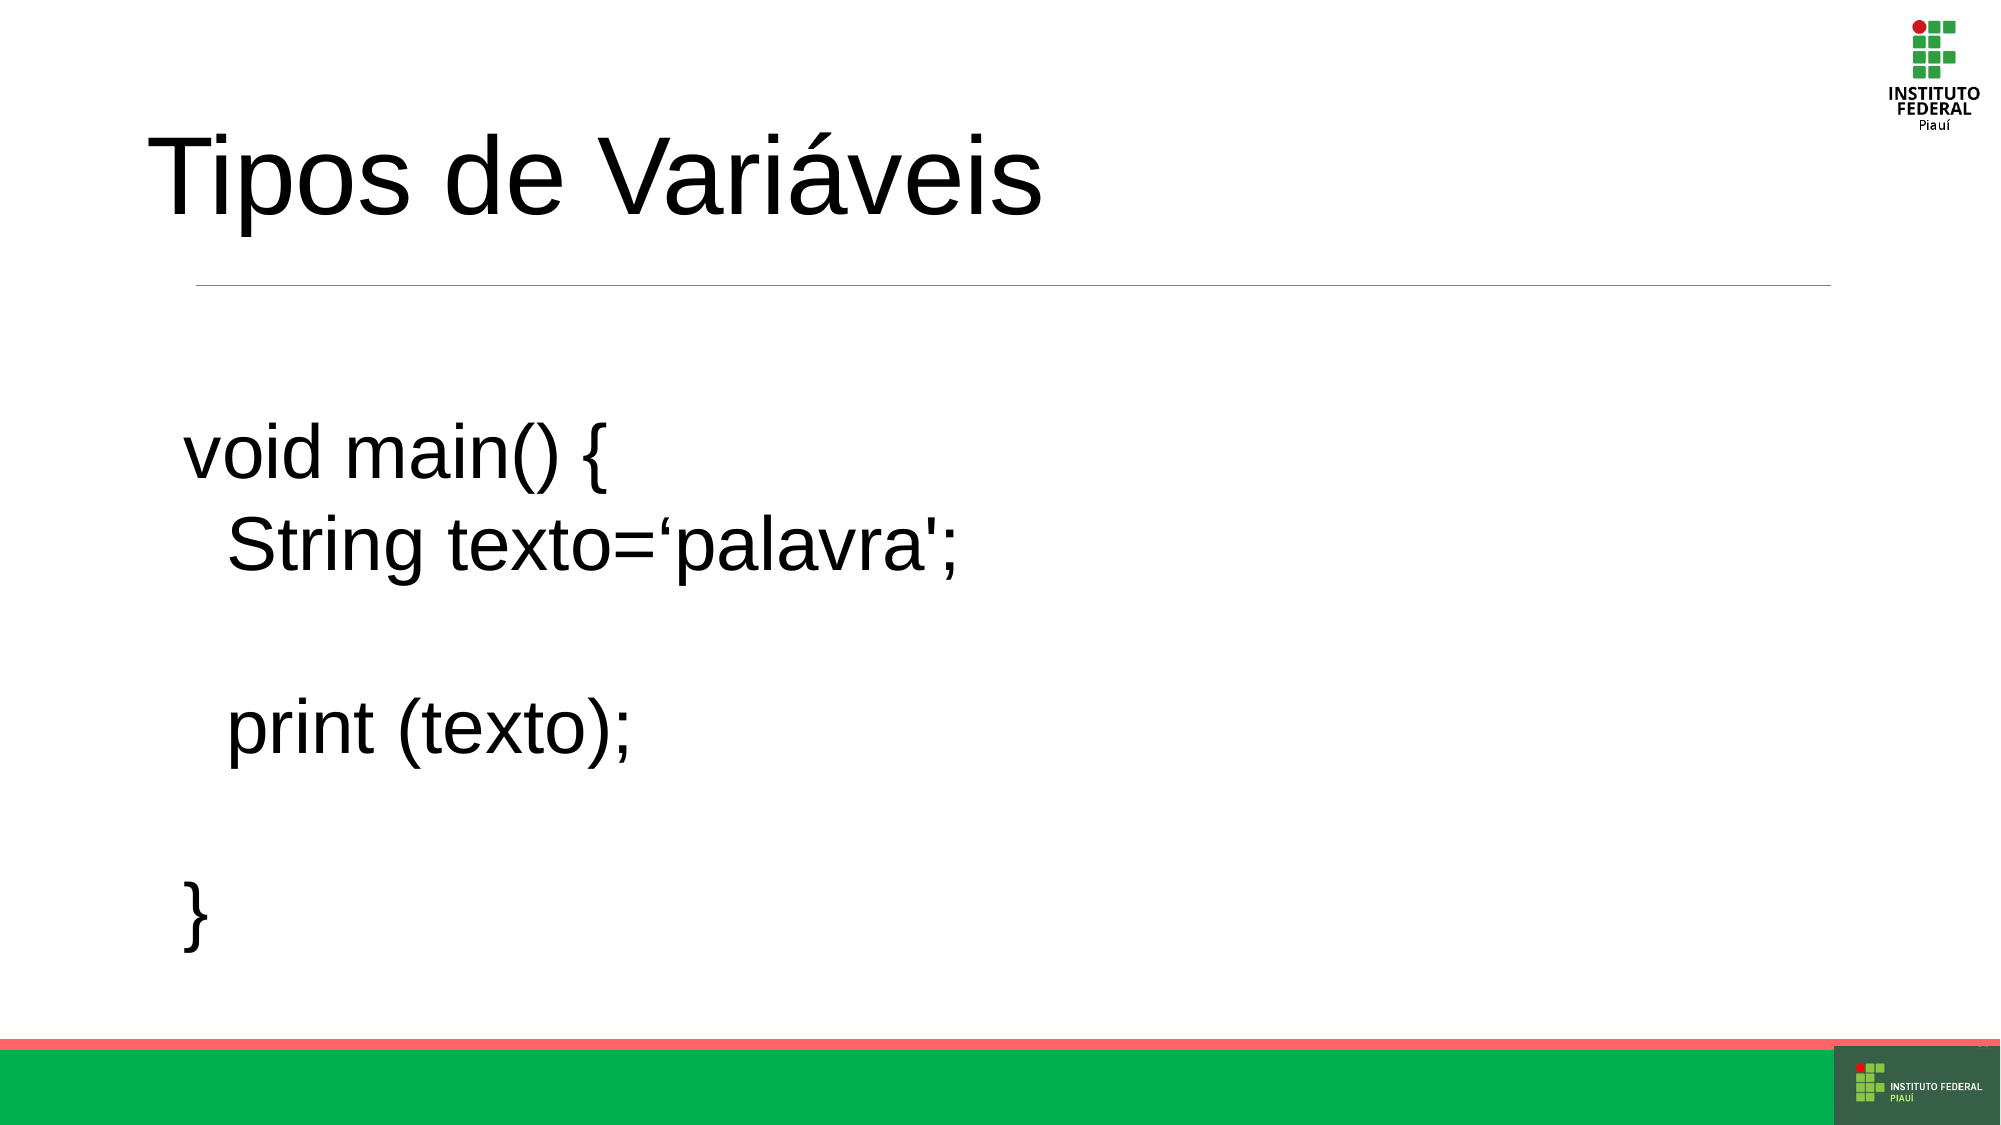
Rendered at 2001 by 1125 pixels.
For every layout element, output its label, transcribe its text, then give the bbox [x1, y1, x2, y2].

picture [1868, 18, 2000, 132]
text_box void main() { String texto=‘palavra'; print (texto); } [183, 402, 1840, 956]
text_box Tipos de Variáveis [146, 80, 1947, 260]
picture [1834, 1046, 2001, 1125]
